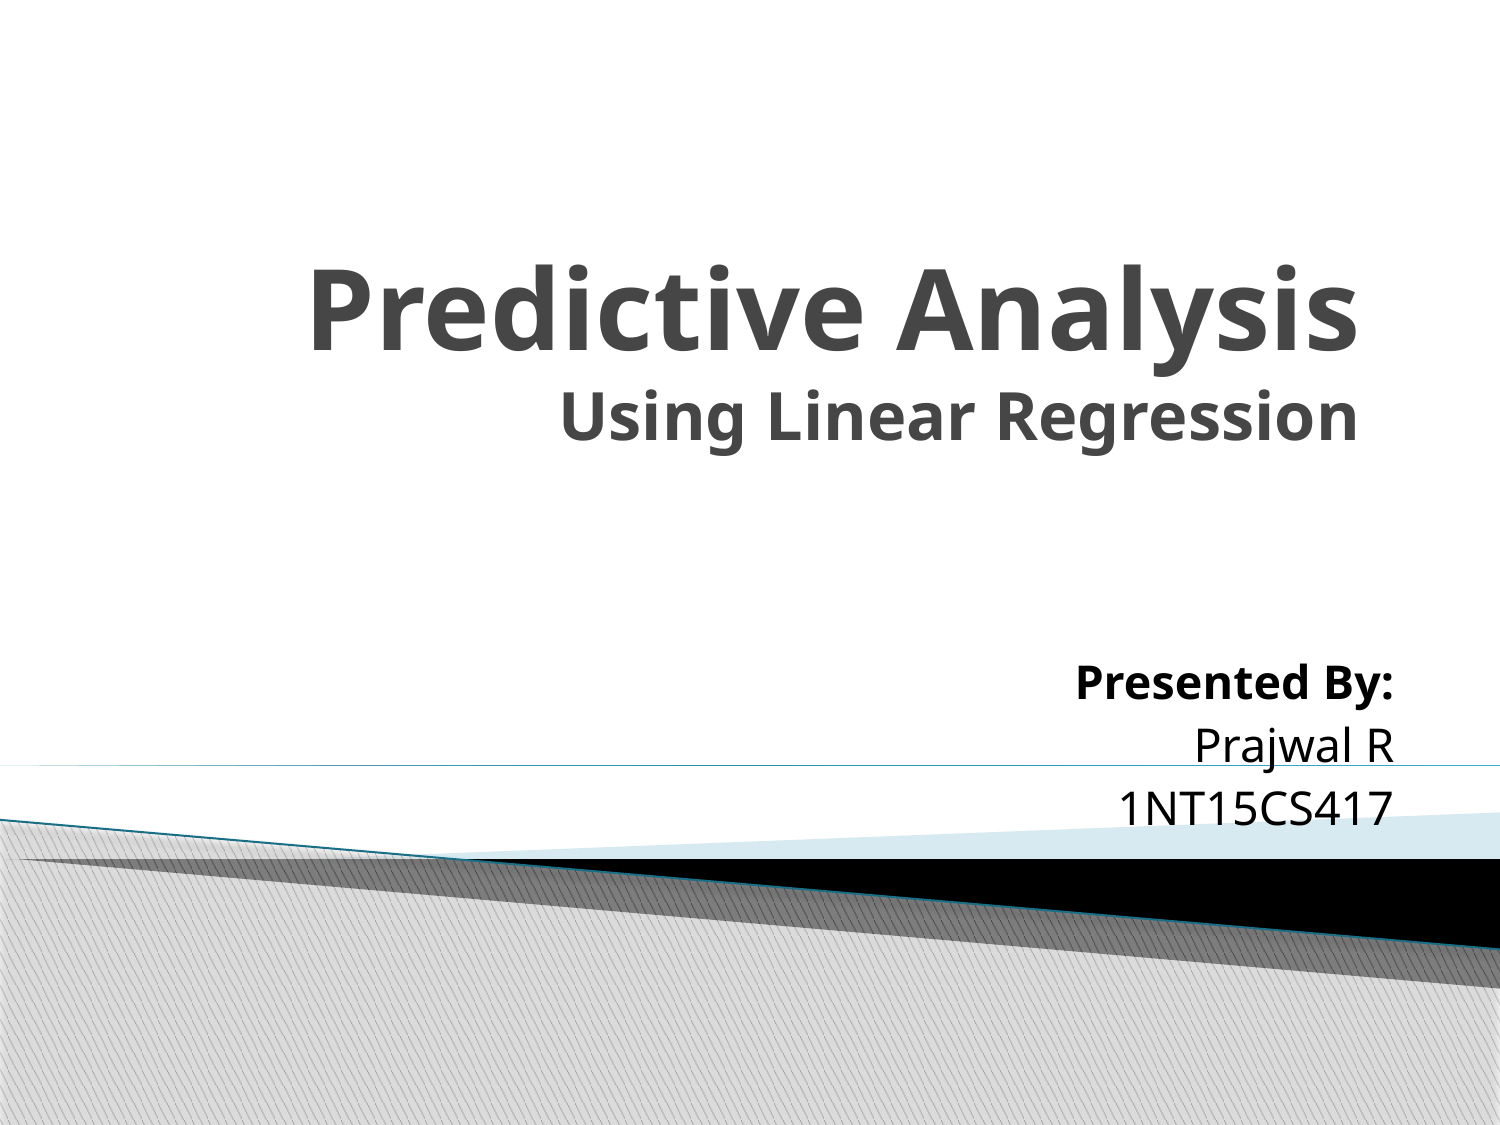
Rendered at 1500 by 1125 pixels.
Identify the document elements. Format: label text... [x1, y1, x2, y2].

picture [5, 859, 1500, 989]
subtitle Presented By: Prajwal R 1NT15CS417 [135, 645, 1411, 842]
title Predictive Analysis Using Linear Regression [100, 78, 1376, 461]
